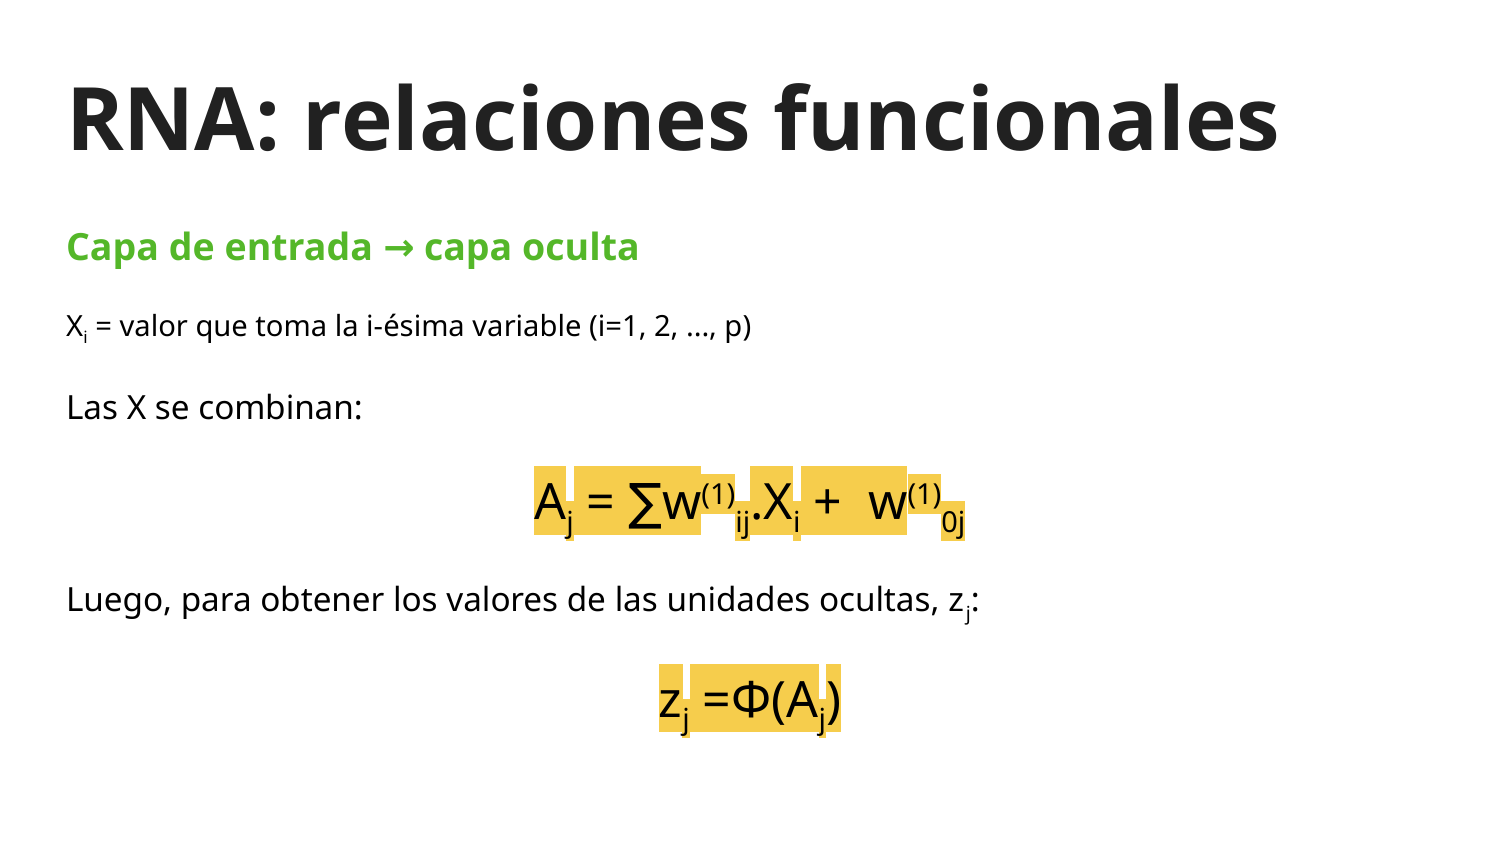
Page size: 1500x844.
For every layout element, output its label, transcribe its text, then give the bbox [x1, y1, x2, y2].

title RNA: relaciones funcionales [51, 48, 1449, 180]
list Capa de entrada → capa oculta Xi = valor que toma la i-ésima variable (i=1, 2, ..., p) Las X se combinan: Aj = ∑w(1)ij.Xi + w(1)0j Luego, para obtener los valores de las unidades ocultas, zj: zj =Φ(Aj) [51, 201, 1449, 750]
